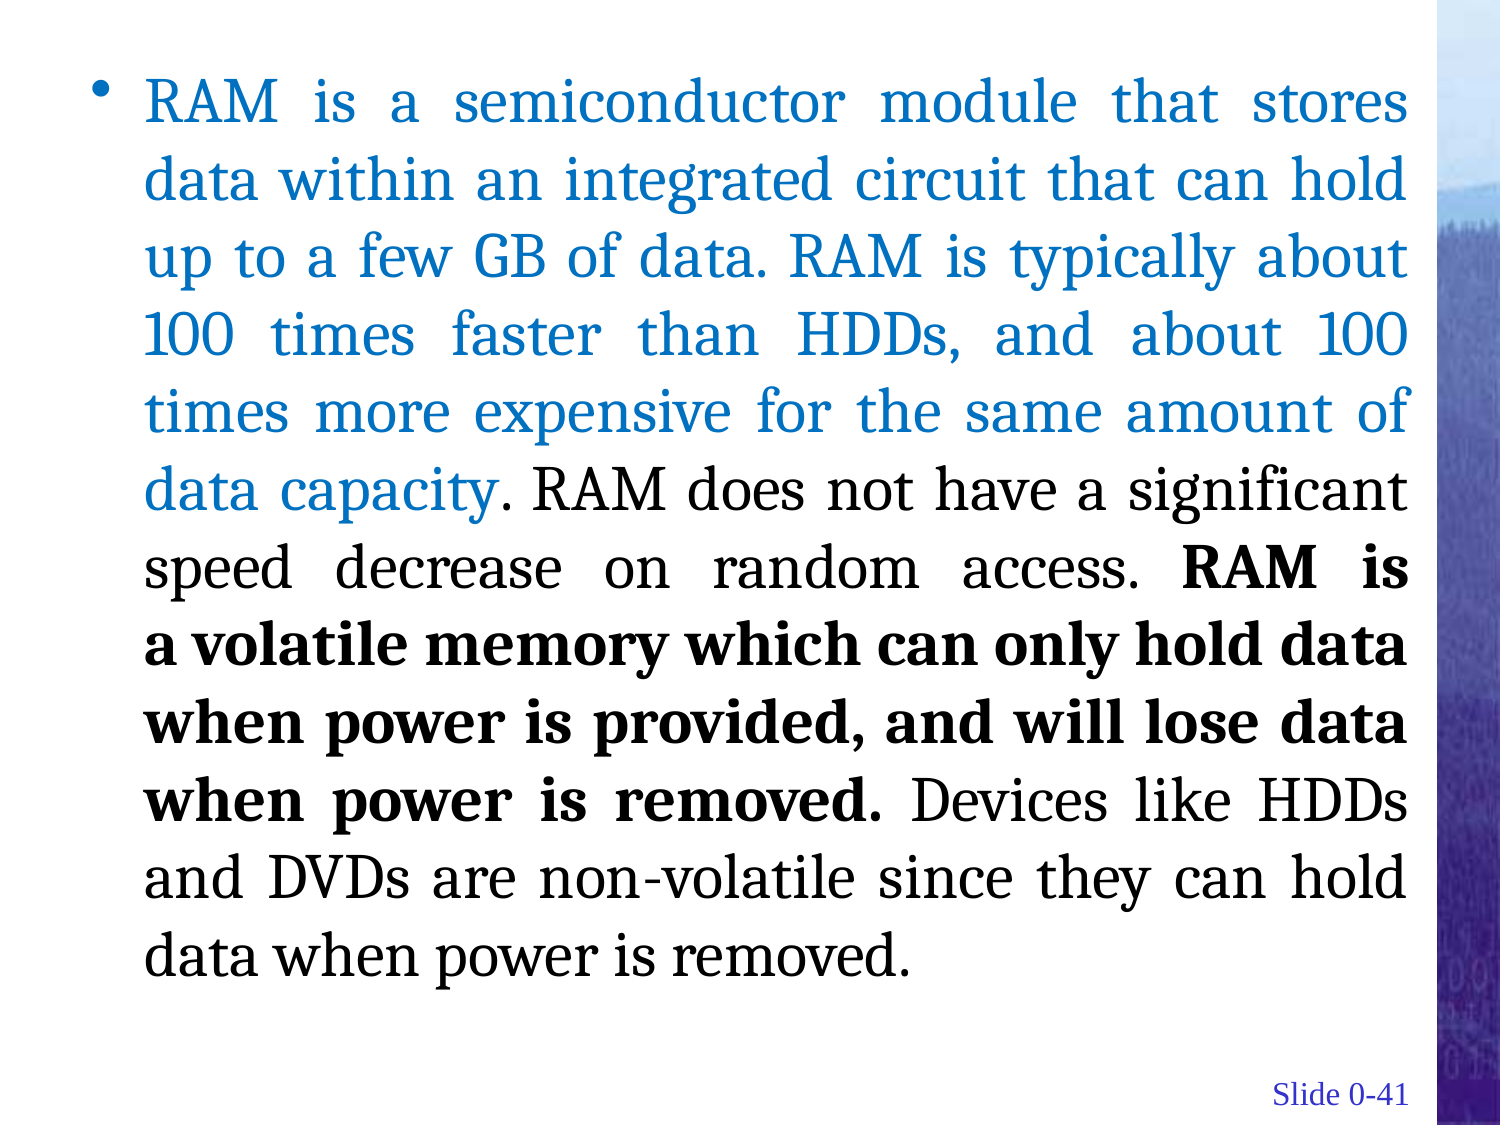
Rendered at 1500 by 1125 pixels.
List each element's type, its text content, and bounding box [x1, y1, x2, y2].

list RAM is a semiconductor module that stores data within an integrated circuit that can hold up to a few GB of data. RAM is typically about 100 times faster than HDDs, and about 100 times more expensive for the same amount of data capacity. RAM does not have a significant speed decrease on random access. RAM is a volatile memory which can only hold data when power is provided, and will lose data when power is removed. Devices like HDDs and DVDs are non-volatile since they can hold data when power is removed. [74, 49, 1426, 1006]
picture [1437, 0, 1500, 1125]
